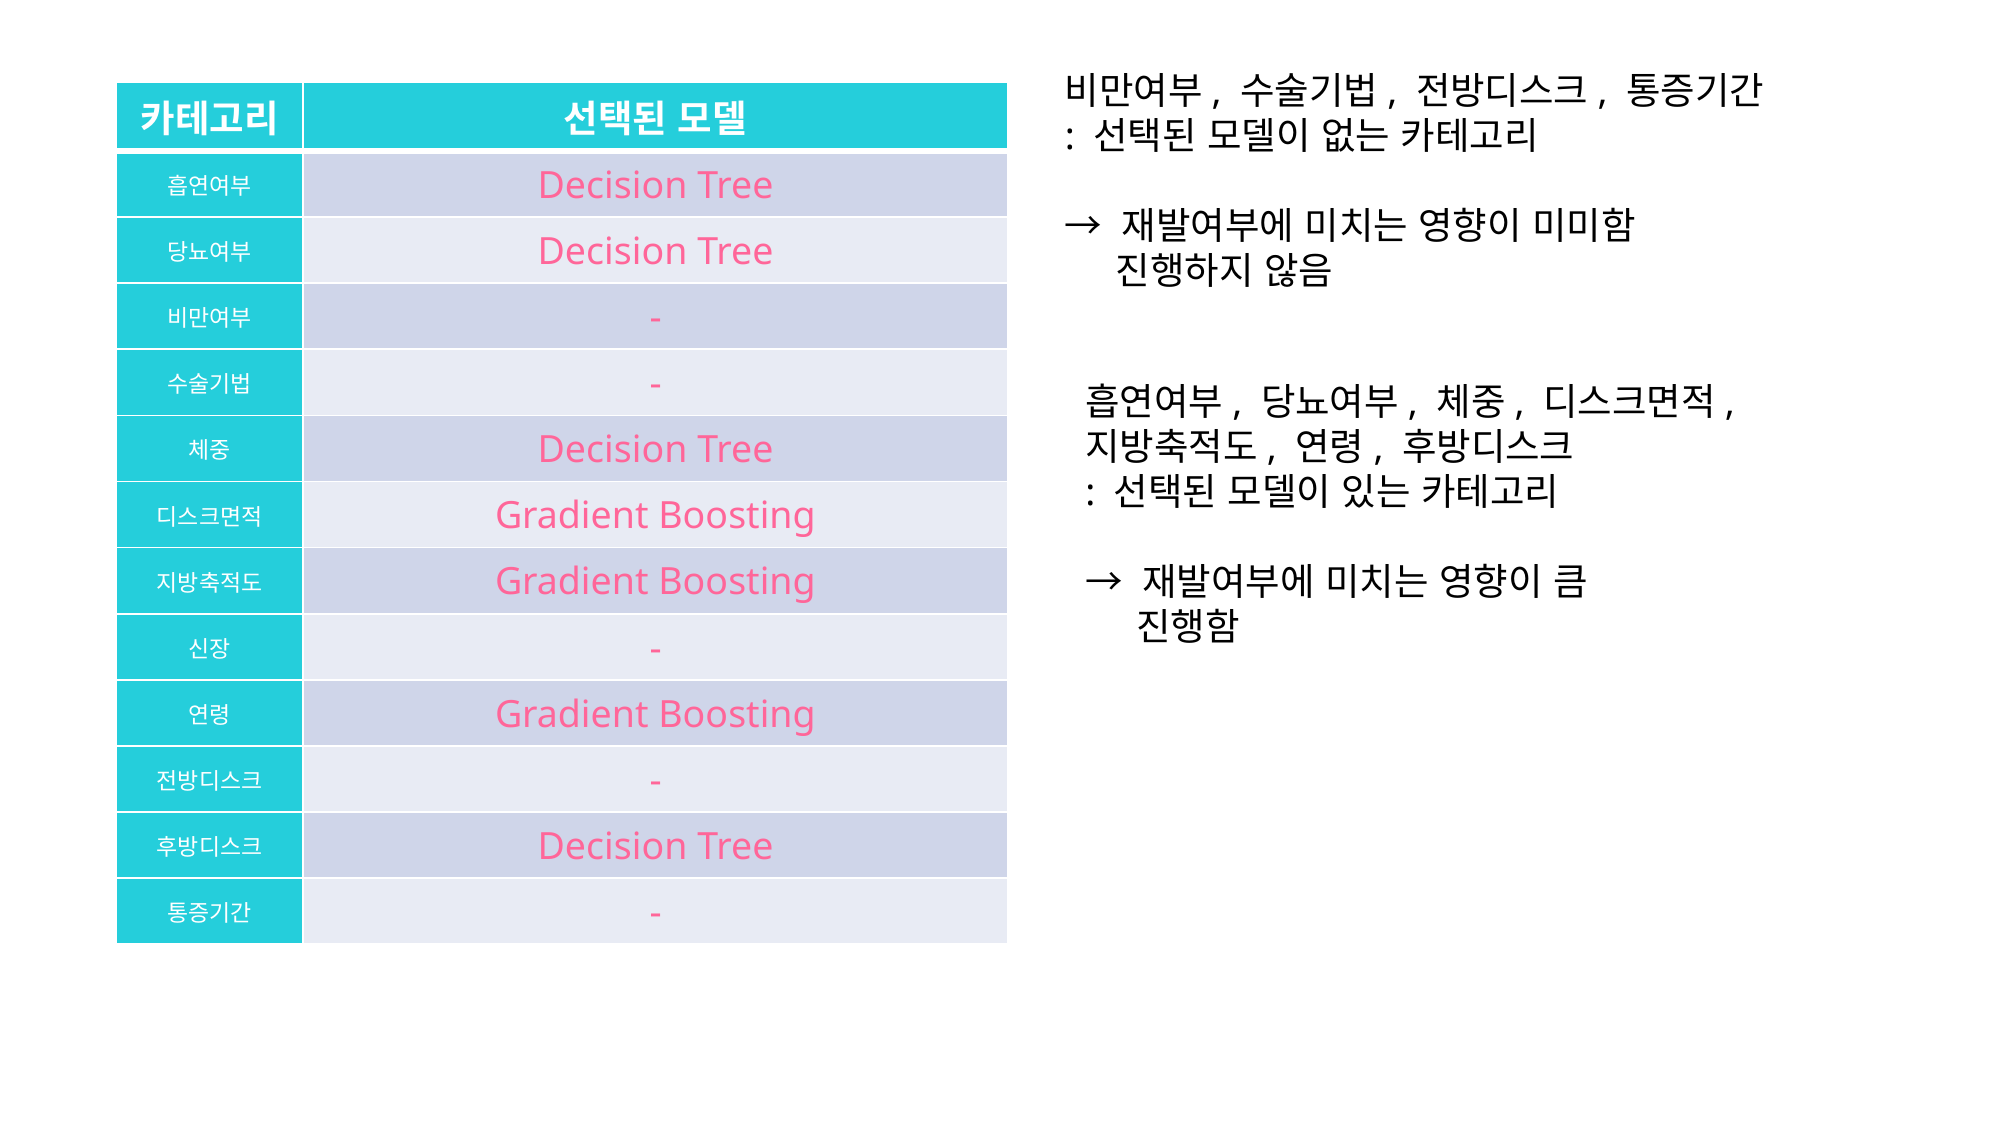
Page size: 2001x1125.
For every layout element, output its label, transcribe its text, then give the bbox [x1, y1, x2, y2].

table_cell Decision Tree [304, 154, 1007, 216]
table_cell Gradient Boosting [304, 548, 1007, 613]
table_cell Gradient Boosting [304, 681, 1007, 745]
table_cell 디스크면적 [117, 482, 302, 547]
text_box 비만여부, 수술기법, 전방디스크, 통증기간 : 선택된 모델이 없는 카테고리 → 재발여부에 미치는 영향이 미미함 진행하지 않음 [1049, 59, 1796, 300]
table_cell Decision Tree [304, 813, 1007, 877]
table_cell 당뇨여부 [117, 218, 302, 282]
table_cell - [304, 879, 1007, 943]
table_cell 지방축적도 [117, 548, 302, 613]
table_cell - [304, 350, 1007, 415]
table_cell - [304, 747, 1007, 811]
table_cell - [304, 615, 1007, 679]
table_cell 흡연여부 [117, 154, 302, 216]
table_cell 체중 [117, 416, 302, 481]
table_cell 전방디스크 [117, 747, 302, 811]
text_box 흡연여부, 당뇨여부, 체중, 디스크면적, 지방축적도, 연령, 후방디스크 : 선택된 모델이 있는 카테고리 → 재발여부에 미치는 영향이 큼 진행함 [1070, 370, 1776, 656]
table_header 카테고리 [117, 83, 302, 148]
table_cell Gradient Boosting [304, 482, 1007, 547]
table_cell - [304, 284, 1007, 348]
table_cell Decision Tree [304, 416, 1007, 481]
table_cell 통증기간 [117, 879, 302, 943]
table_cell 후방디스크 [117, 813, 302, 877]
table_cell 연령 [117, 681, 302, 745]
table_header 선택된 모델 [304, 83, 1007, 148]
table_cell 비만여부 [117, 284, 302, 348]
table_cell Decision Tree [304, 218, 1007, 282]
table_cell 수술기법 [117, 350, 302, 415]
table_cell 신장 [117, 615, 302, 679]
